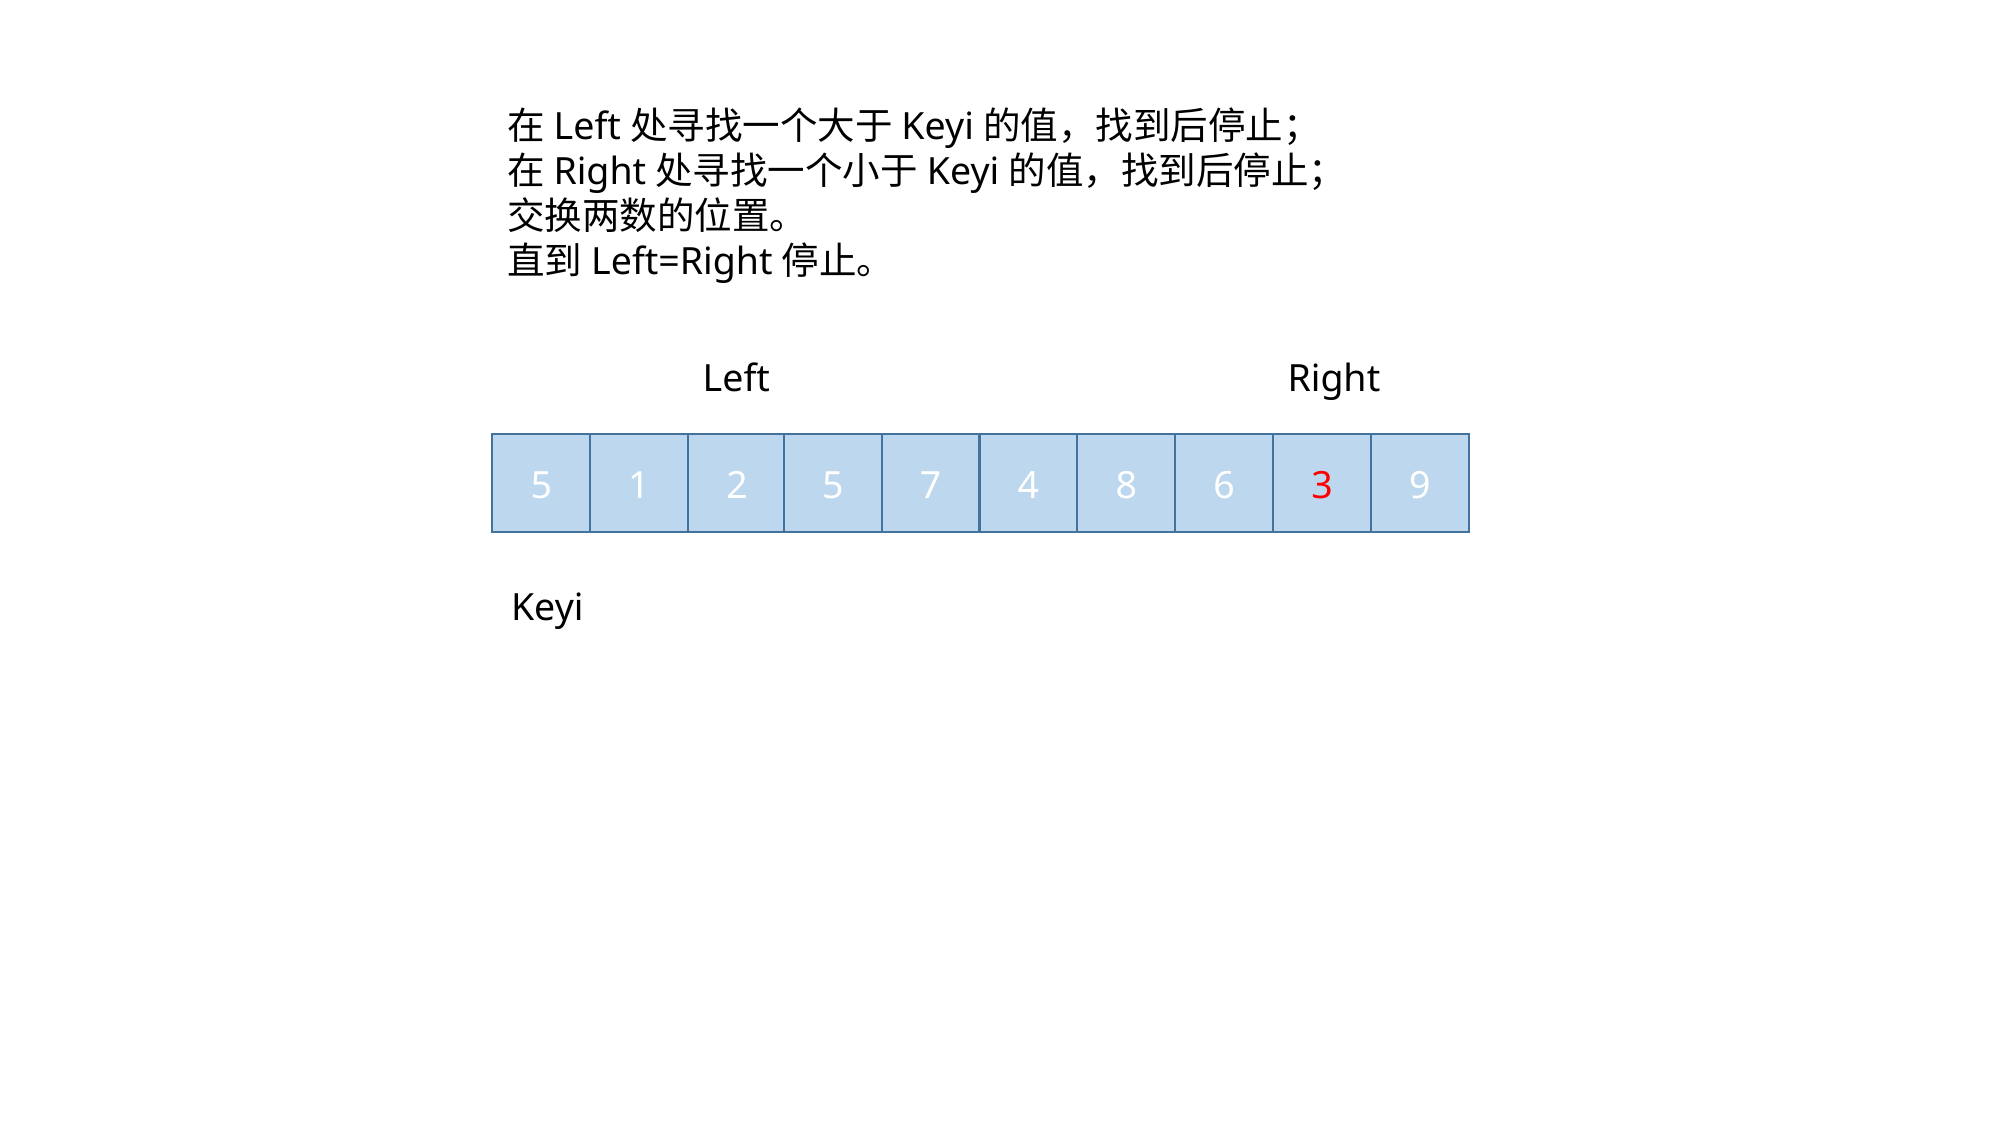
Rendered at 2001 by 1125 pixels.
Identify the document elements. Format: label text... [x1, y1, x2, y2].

text_box 1 [591, 433, 687, 533]
text_box 8 [1076, 433, 1174, 533]
text_box 6 [1174, 433, 1272, 533]
text_box 在Left处寻找一个大于Keyi的值，找到后停止； 在Right处寻找一个小于Keyi的值，找到后停止； 交换两数的位置。 直到Left=Right停止。 [492, 94, 1749, 290]
text_box 2 [687, 451, 783, 533]
text_box 7 [881, 451, 978, 533]
text_box 3 [1272, 451, 1372, 533]
text_box 4 [978, 433, 1076, 533]
text_box 5 [783, 451, 881, 533]
text_box 5 [491, 433, 591, 533]
text_box Keyi [496, 576, 768, 681]
text_box 9 [1372, 451, 1470, 533]
text_box Right [1272, 346, 1571, 451]
text_box Left [687, 346, 1025, 451]
